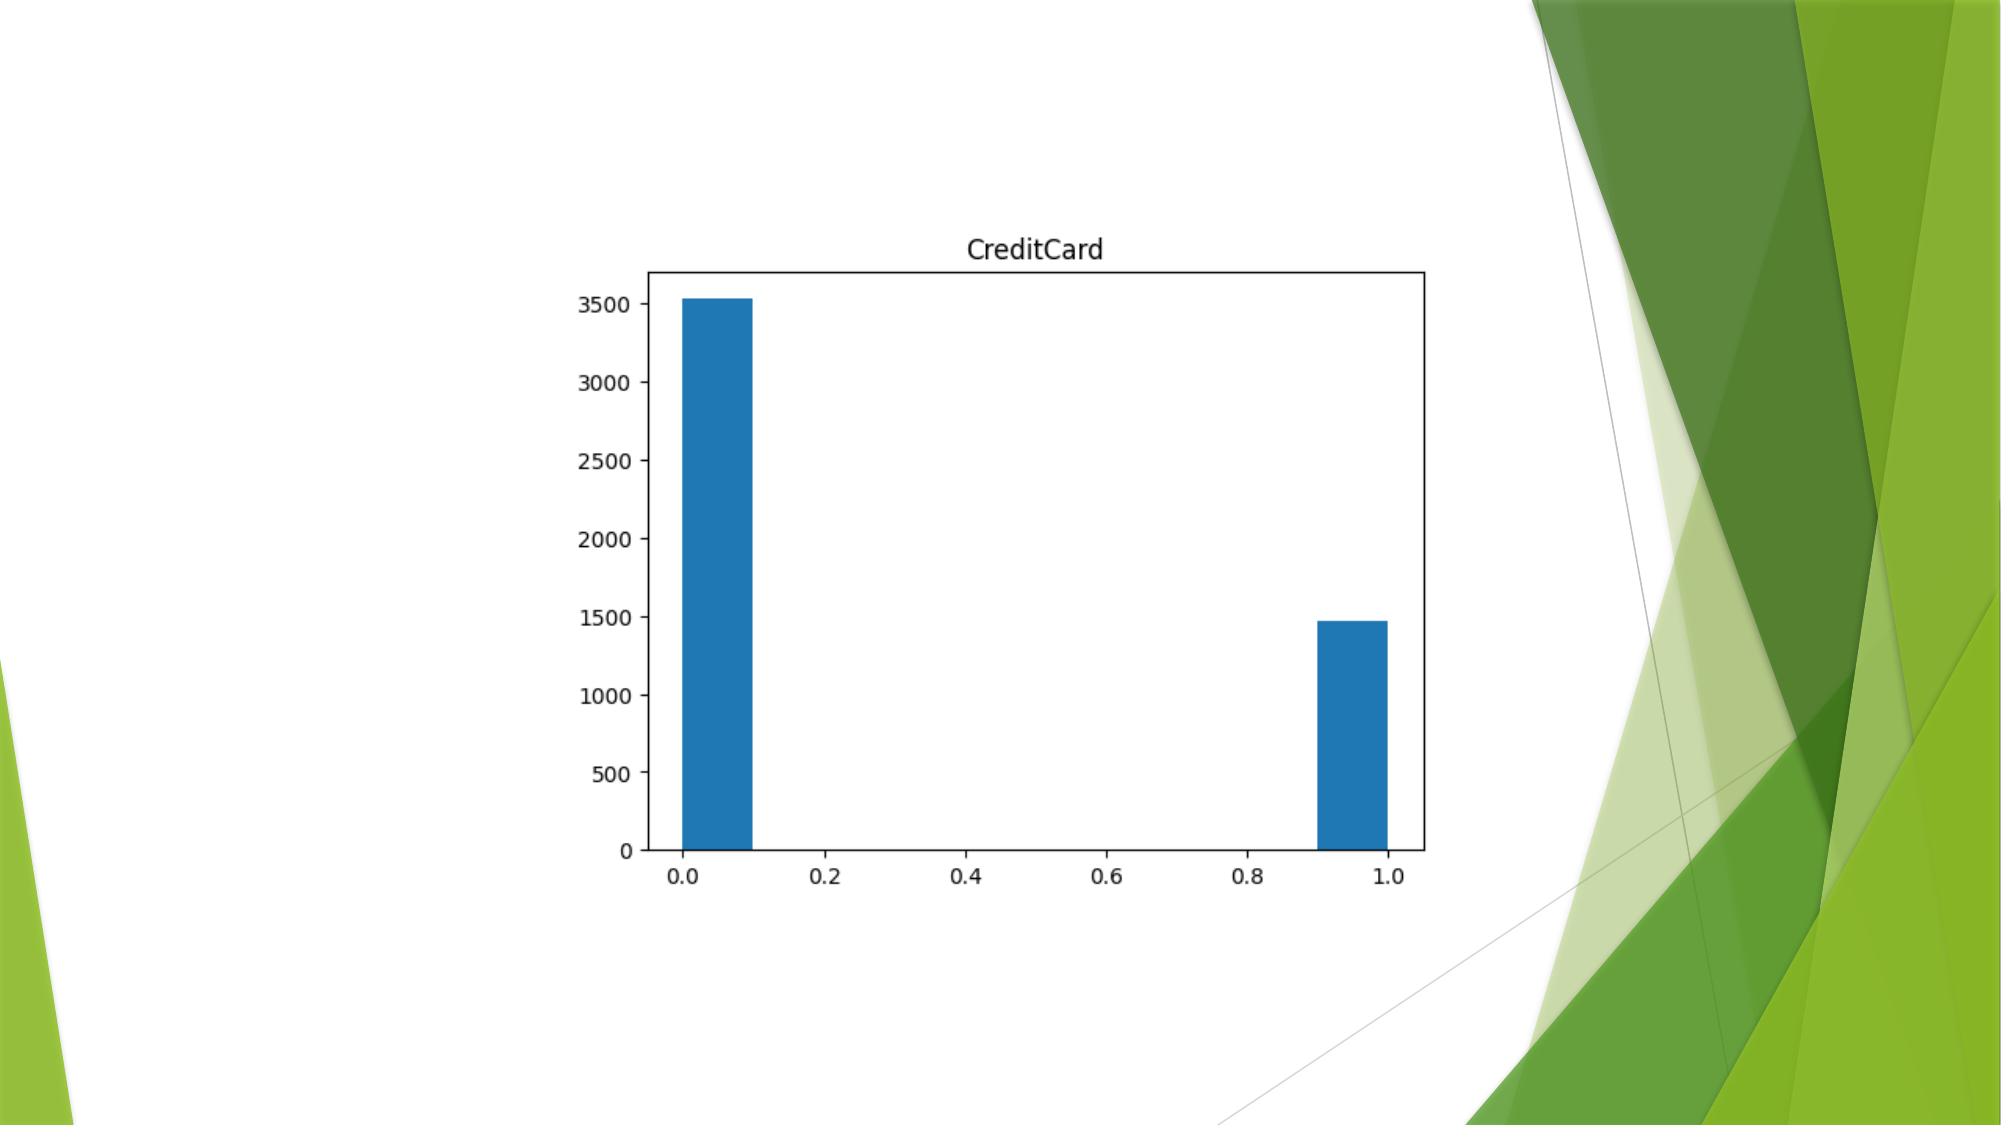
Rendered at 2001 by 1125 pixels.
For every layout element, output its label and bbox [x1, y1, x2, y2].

picture [561, 222, 1438, 903]
